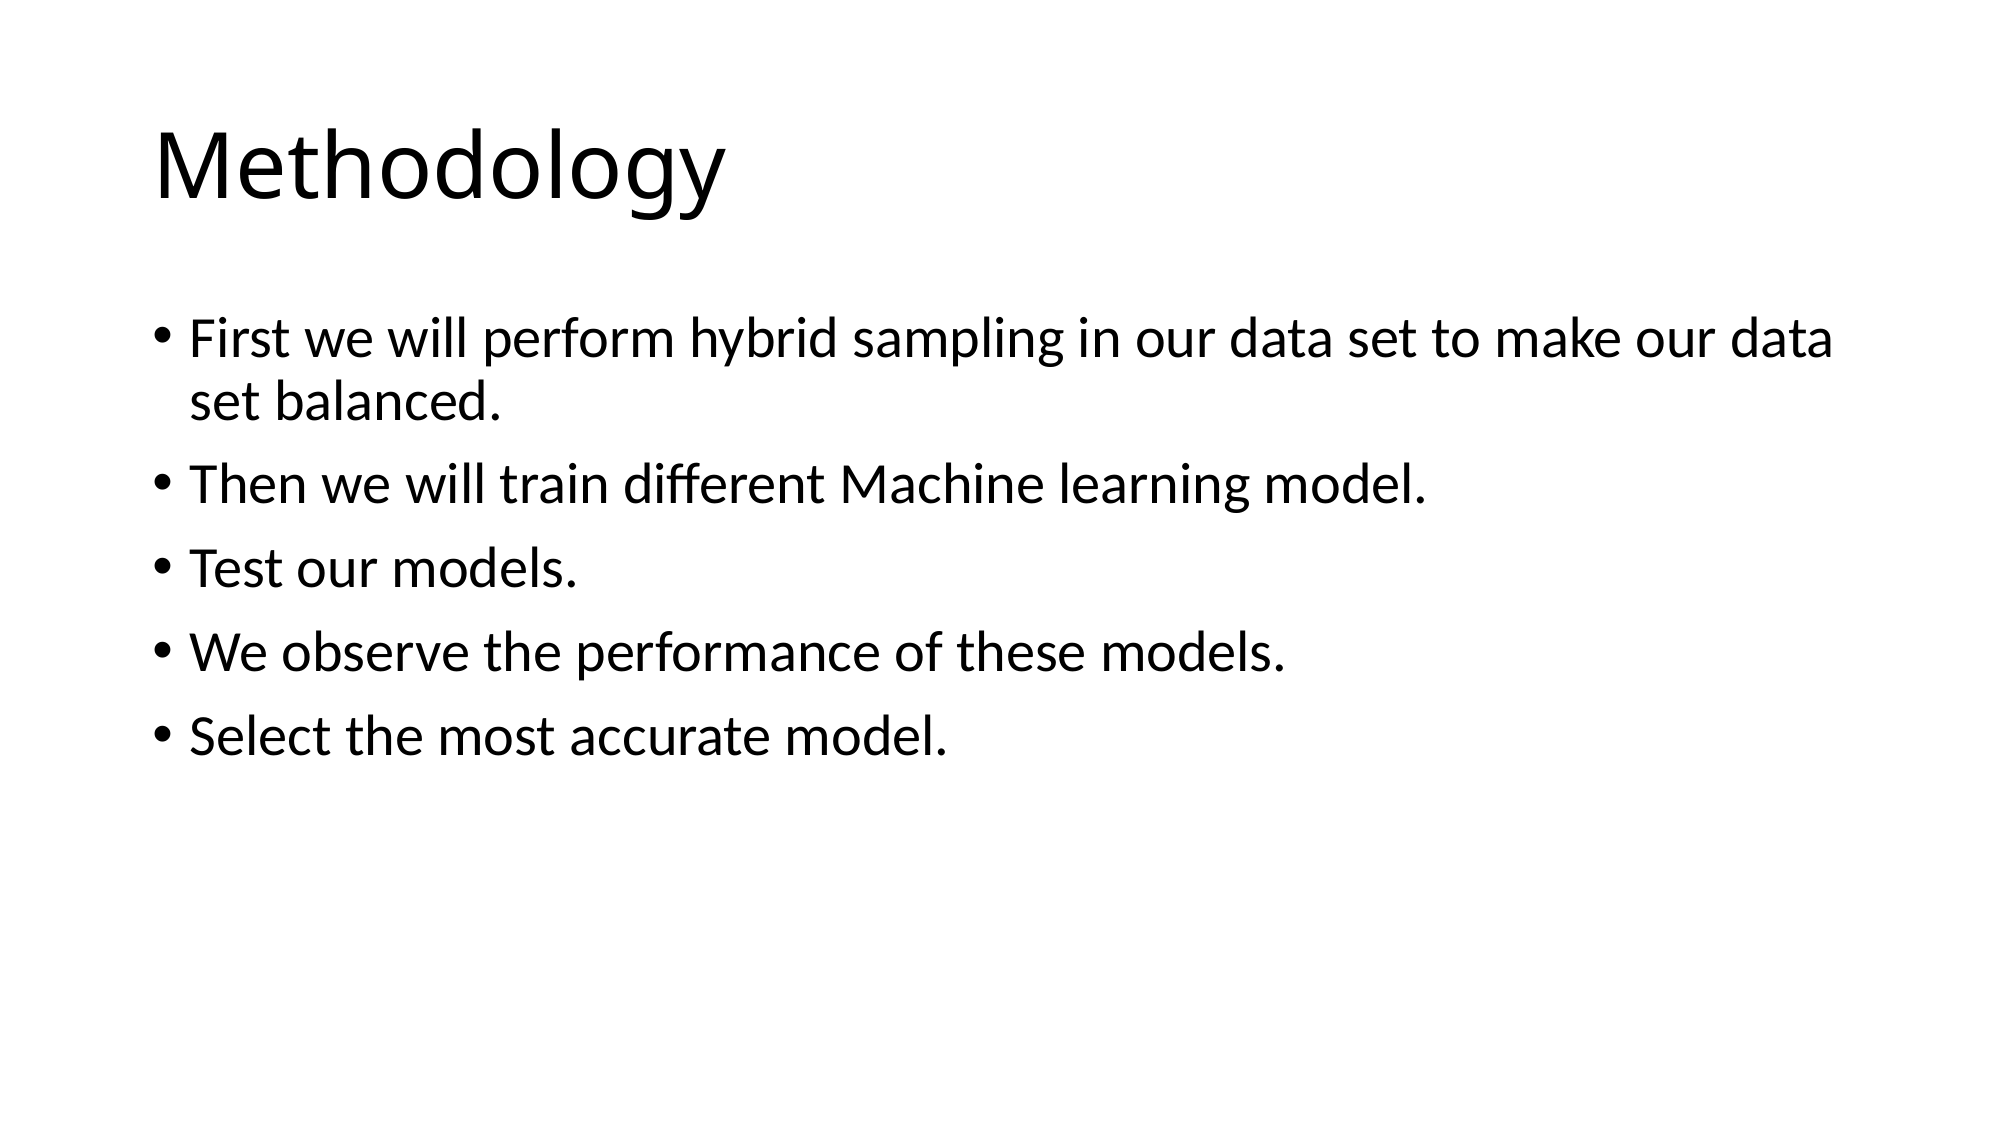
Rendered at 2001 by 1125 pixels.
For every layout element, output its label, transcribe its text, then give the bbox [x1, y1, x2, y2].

list First we will perform hybrid sampling in our data set to make our data set balanced. Then we will train different Machine learning model. Test our models. We observe the performance of these models. Select the most accurate model. [137, 299, 1863, 1014]
title Methodology [137, 59, 1863, 278]
